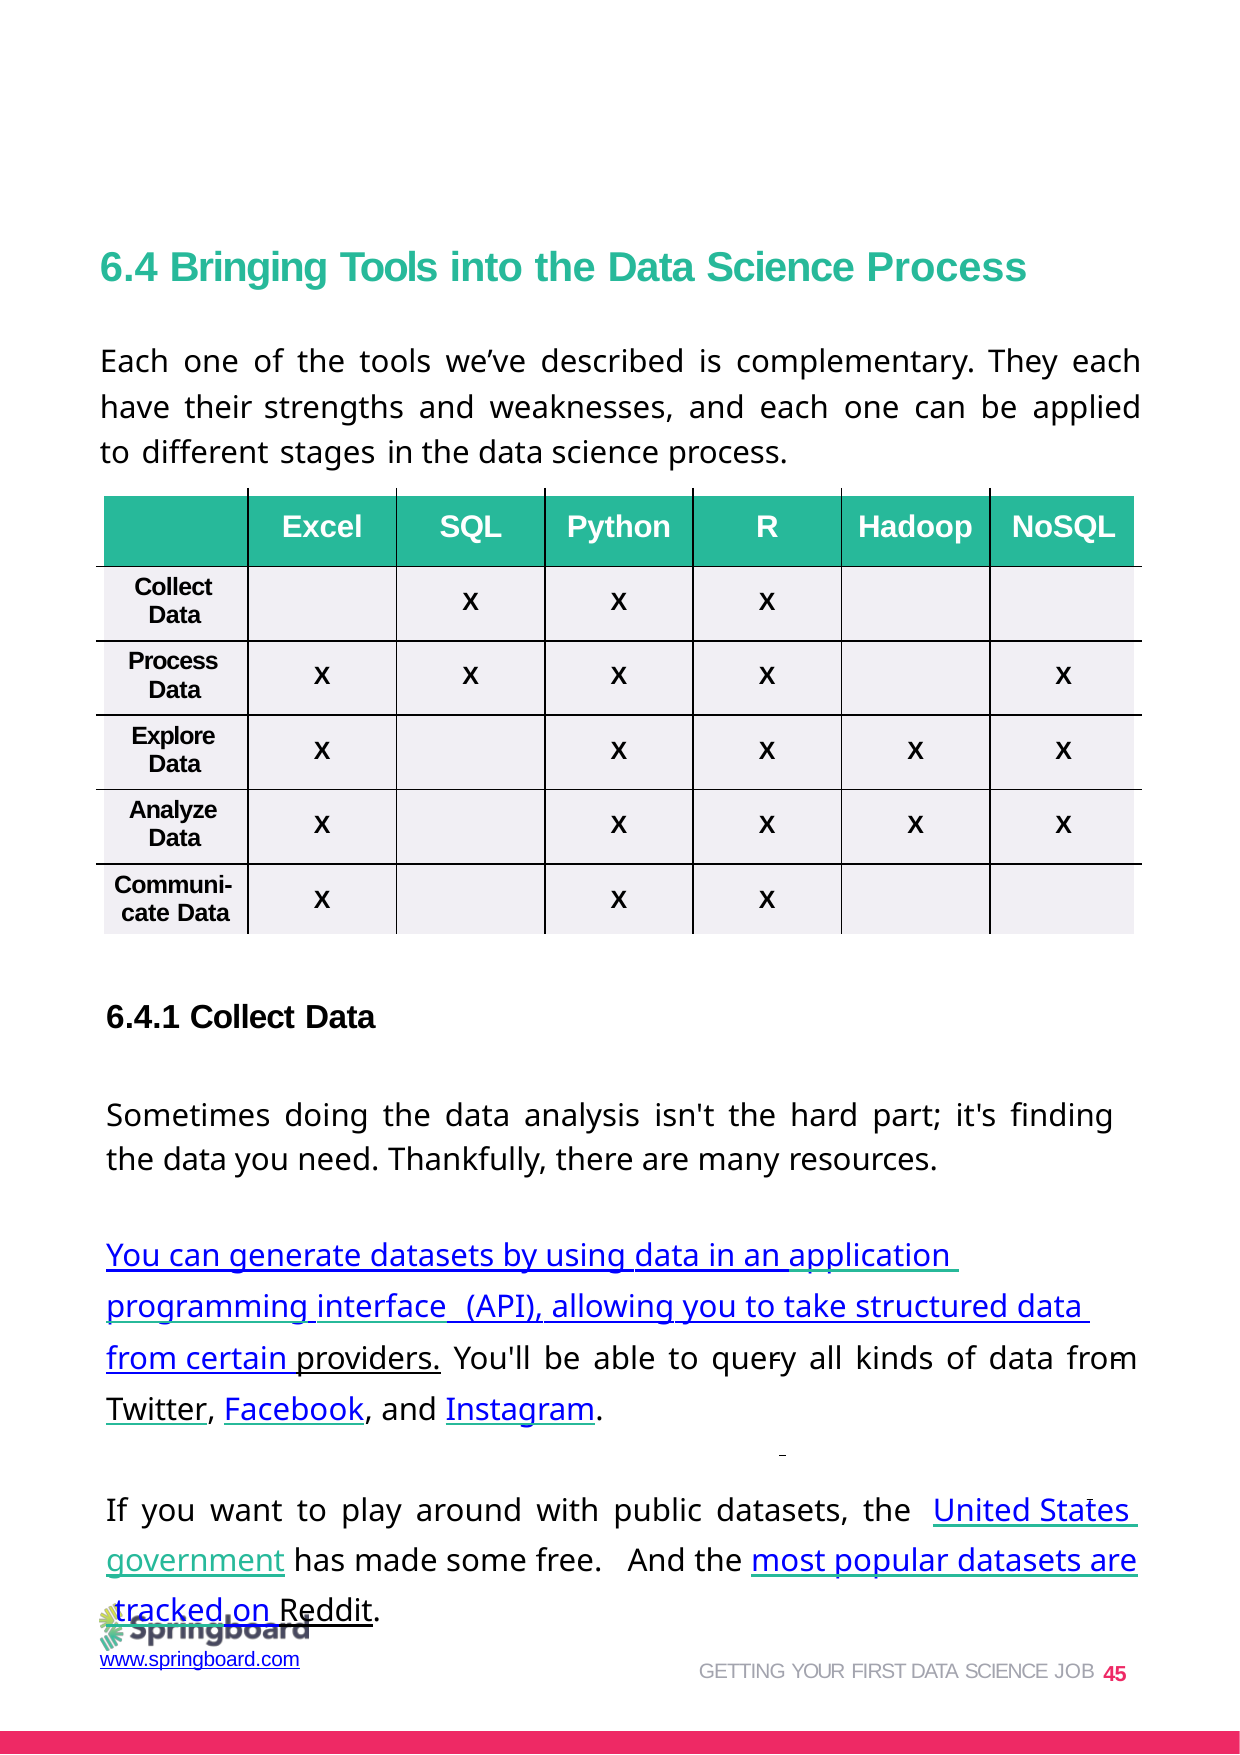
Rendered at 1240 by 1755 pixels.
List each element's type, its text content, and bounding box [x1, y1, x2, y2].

table_cell X [397, 567, 544, 640]
table_cell X [694, 567, 841, 640]
table_header [104, 496, 247, 566]
table_cell Process Data [104, 642, 247, 714]
text_box 6.4.1 Collect Data Sometimes doing the data analysis isn't the hard part; it's finding the data you need. Thankfully, there are many resources. You can generate datasets by using data in an application programming interface (API), allowing you to take structured data from certain providers. You'll be able to query all kinds of data from Twitter, Facebook, and Instagram. If you want to play around with public datasets, the United States government has made some free. And the most popular datasets are tracked on Reddit. [104, 992, 1140, 1634]
table_header Hadoop [842, 496, 989, 566]
table_cell X [397, 642, 544, 714]
table_cell X [249, 865, 396, 934]
table_cell X [546, 716, 692, 789]
table_cell X [546, 865, 692, 934]
table_cell X [991, 790, 1134, 863]
picture [99, 1603, 309, 1642]
table_cell Communi- cate Data [104, 865, 247, 934]
table_cell X [249, 642, 396, 714]
table_cell X [694, 716, 841, 789]
table_header SQL [397, 496, 544, 566]
table_cell X [842, 716, 989, 789]
text_box www.springboard.com [97, 1642, 313, 1671]
table_cell X [694, 865, 841, 934]
table_cell [842, 567, 989, 640]
table_cell [397, 790, 544, 863]
table_cell X [546, 567, 692, 640]
table_cell X [842, 790, 989, 863]
table_cell [842, 642, 989, 714]
table_cell X [991, 642, 1134, 714]
table_header Python [546, 496, 692, 566]
table_cell X [694, 790, 841, 863]
table_cell X [546, 642, 692, 714]
table_header NoSQL [991, 496, 1134, 566]
table_cell [397, 865, 544, 934]
table_cell Explore Data [104, 716, 247, 789]
table_cell [991, 567, 1134, 640]
slide_number GETTING YOUR FIRST DATA SCIENCE JOB 45 [696, 1641, 1141, 1755]
table_header Excel [249, 496, 396, 566]
table_cell Analyze Data [104, 790, 247, 863]
table_cell [397, 716, 544, 789]
table_cell [991, 865, 1134, 934]
table_cell Collect Data [104, 567, 247, 640]
table_cell X [694, 642, 841, 714]
table_cell X [991, 716, 1134, 789]
table_cell X [546, 790, 692, 863]
table_cell X [249, 790, 396, 863]
table_cell [249, 567, 396, 640]
table_header R [694, 496, 841, 566]
table_cell [842, 865, 989, 934]
text_box 6.4 Bringing Tools into the Data Science Process Each one of the tools we’ve described is complementary. They each have their strengths and weaknesses, and each one can be applied to different stages in the data science process. [97, 237, 1143, 471]
table_cell X [249, 716, 396, 789]
